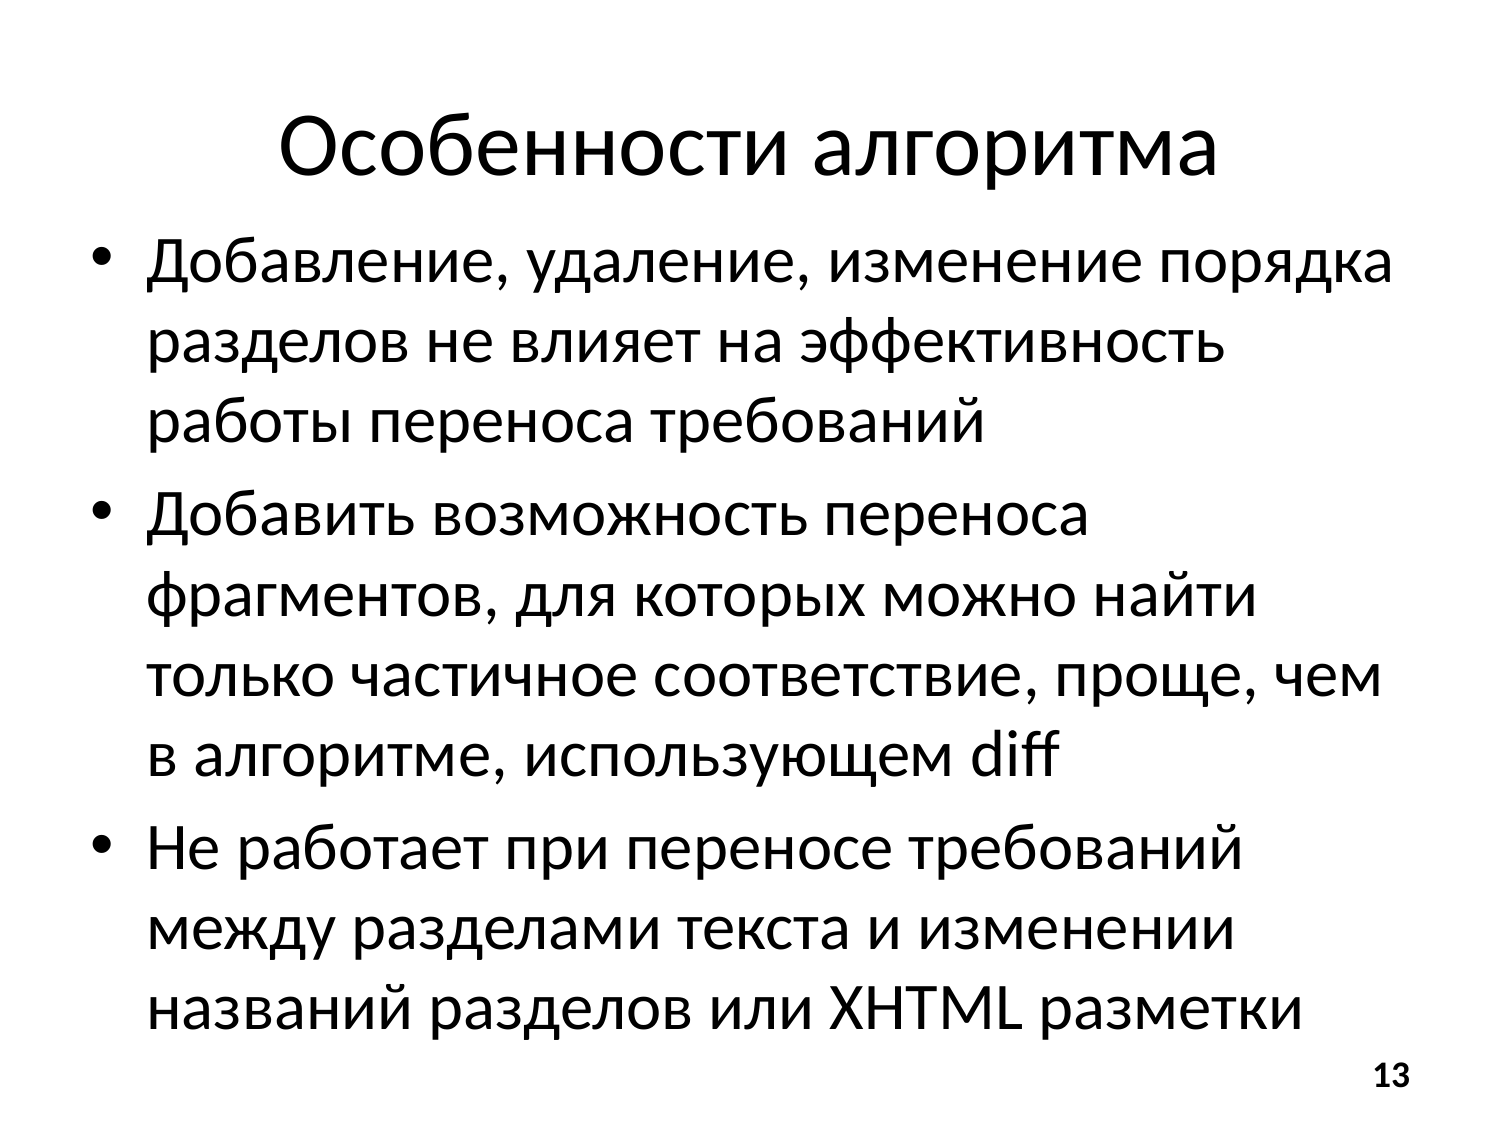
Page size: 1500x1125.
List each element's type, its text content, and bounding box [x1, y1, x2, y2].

list Добавление, удаление, изменение порядка разделов не влияет на эффективность работы переноса требований Добавить возможность переноса фрагментов, для которых можно найти только частичное соответствие, проще, чем в алгоритме, использующем diff Не работает при переносе требований между разделами текста и изменении названий разделов или XHTML разметки [75, 208, 1425, 1083]
title Особенности алгоритма [75, 45, 1425, 208]
slide_number 13 [1074, 1042, 1425, 1103]
